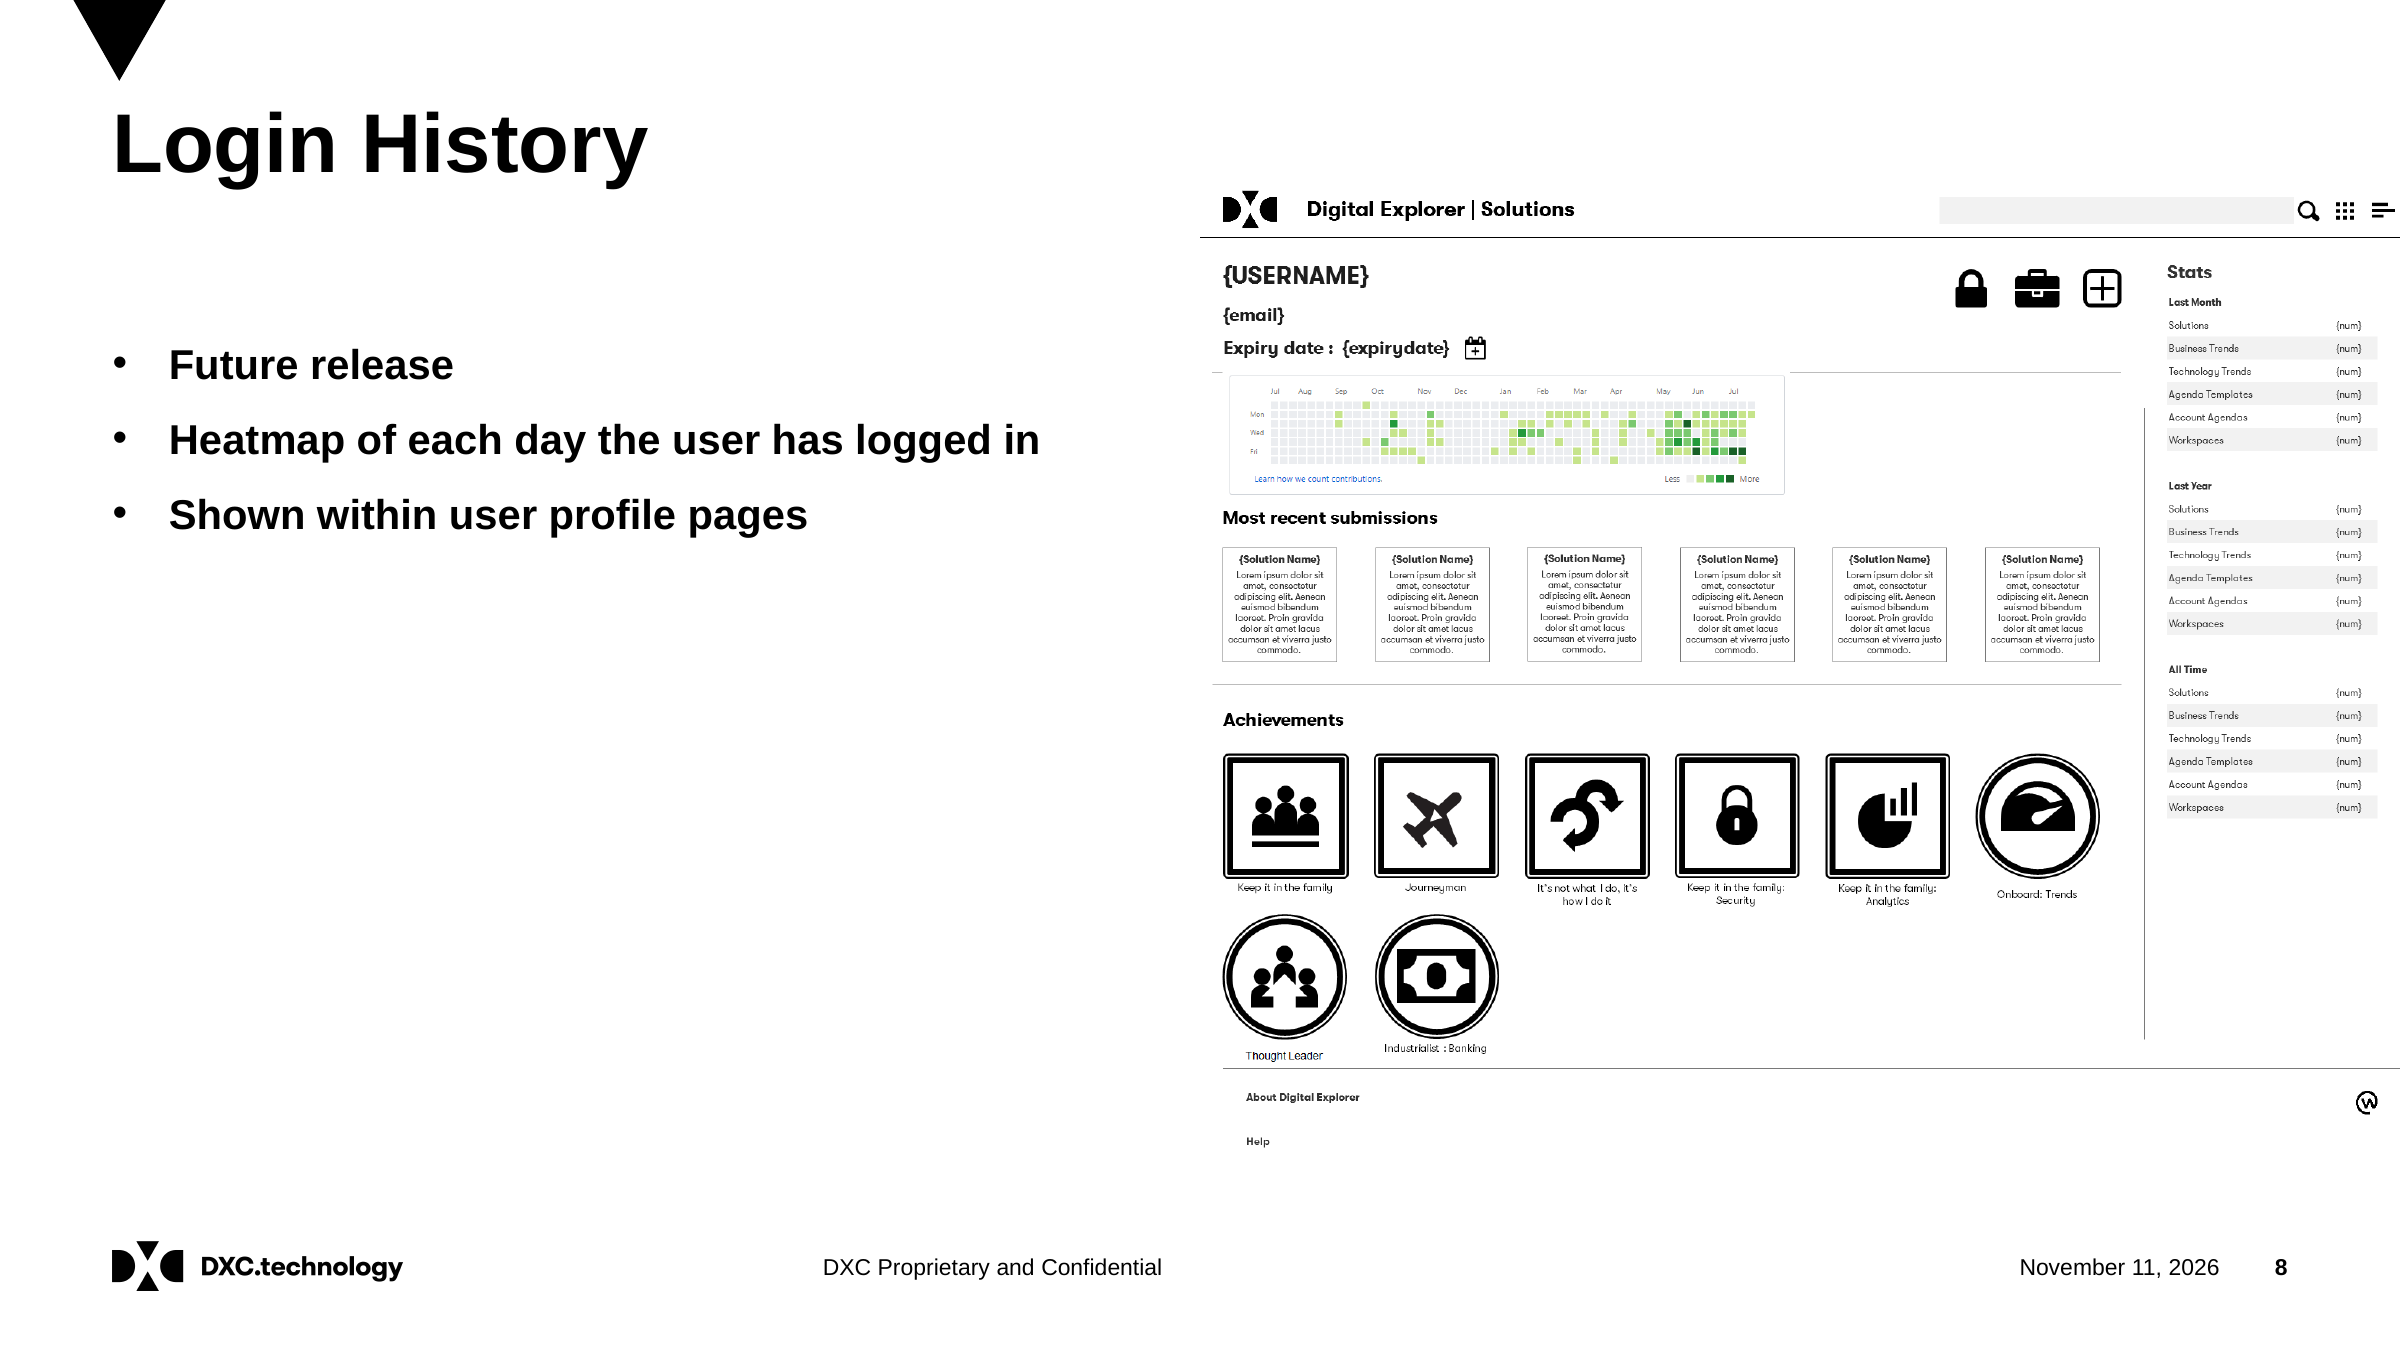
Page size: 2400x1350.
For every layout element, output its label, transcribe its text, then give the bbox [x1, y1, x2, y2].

title Login History [112, 104, 1163, 337]
picture [1199, 0, 2400, 1350]
list Future release Heatmap of each day the user has logged in Shown within user profile pages [112, 337, 1163, 1178]
